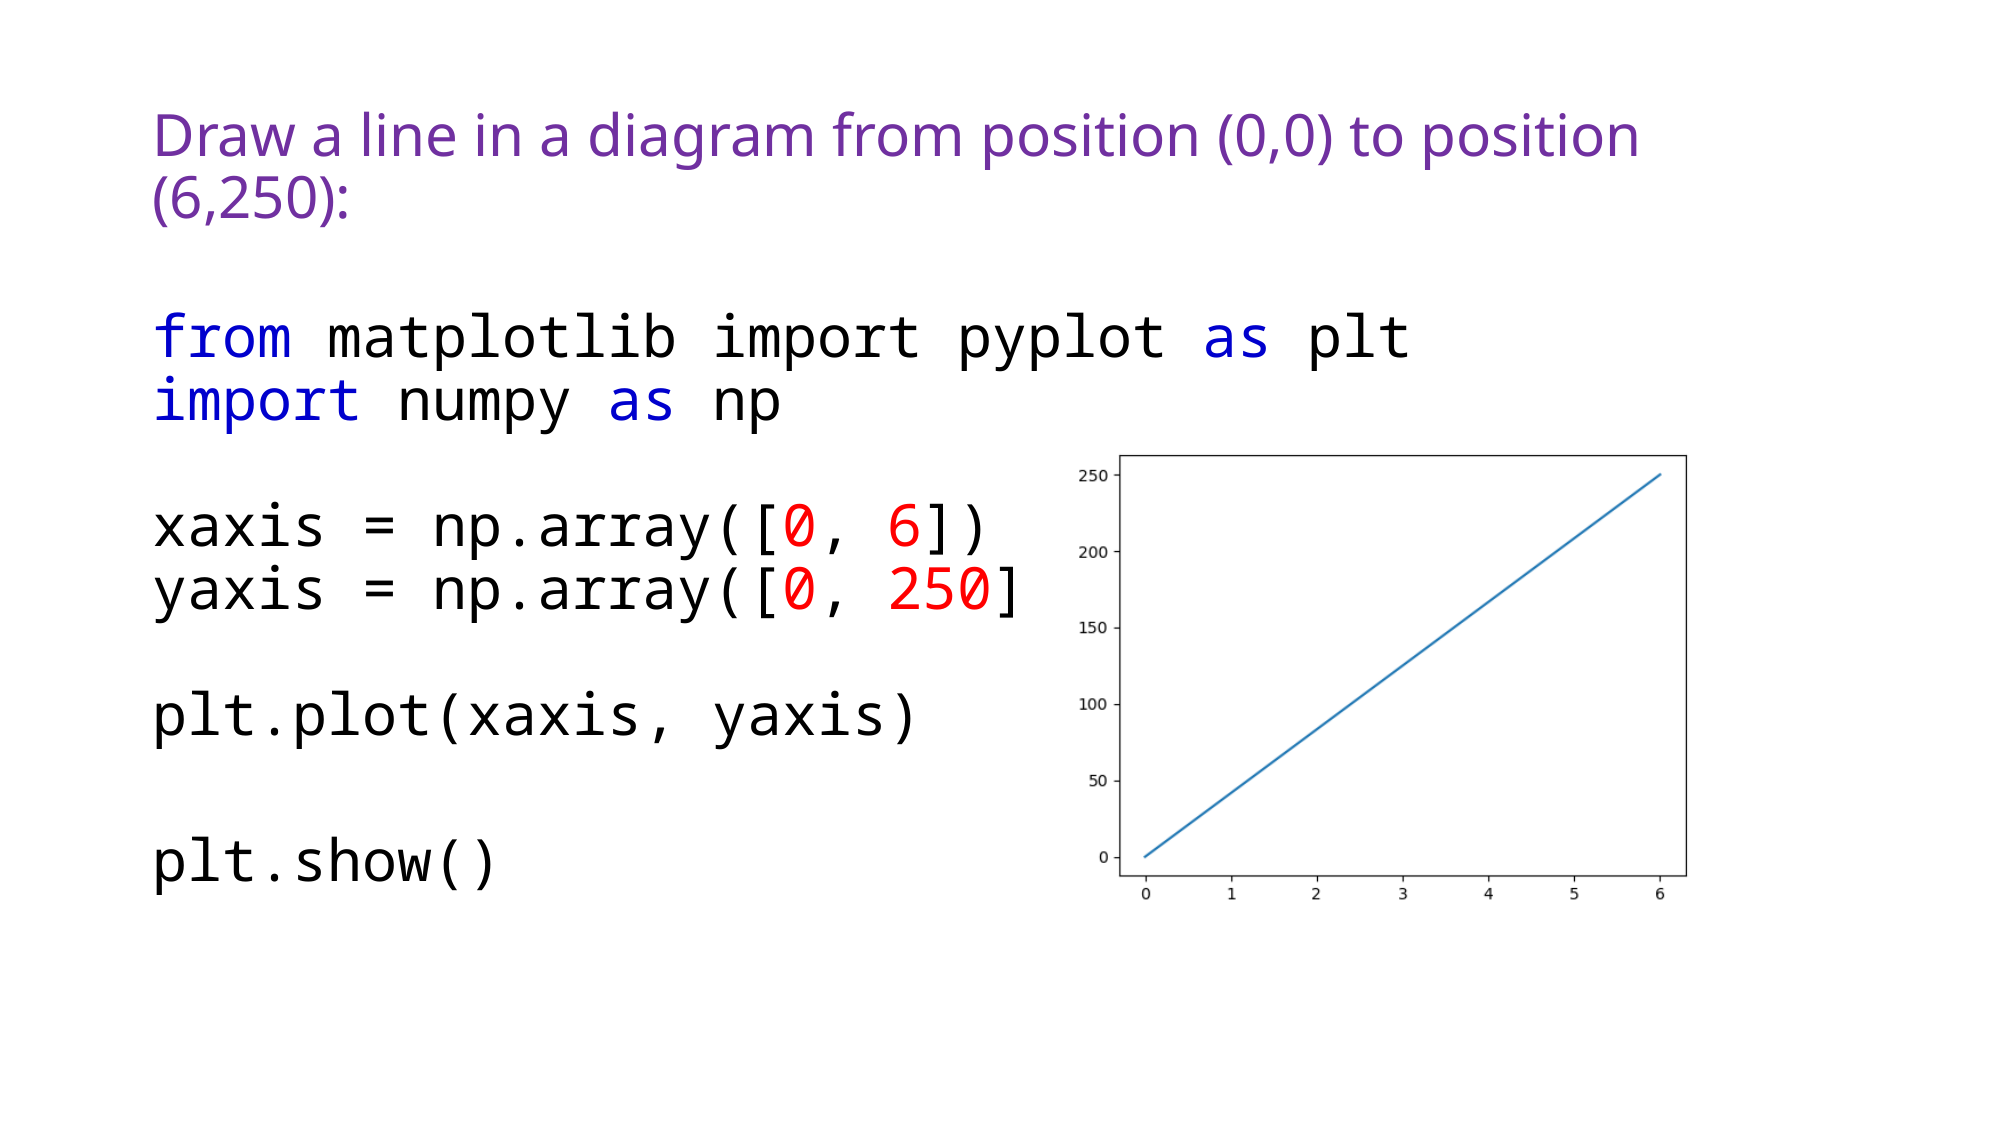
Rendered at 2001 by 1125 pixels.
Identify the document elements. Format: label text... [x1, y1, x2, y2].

list from matplotlib import pyplot as plt import numpy as np xaxis = np.array([0, 6]) yaxis = np.array([0, 250]) plt.plot(xaxis, yaxis) plt.show() [137, 299, 1863, 1014]
picture [1028, 390, 1759, 936]
title Draw a line in a diagram from position (0,0) to position (6,250): [137, 59, 1863, 278]
